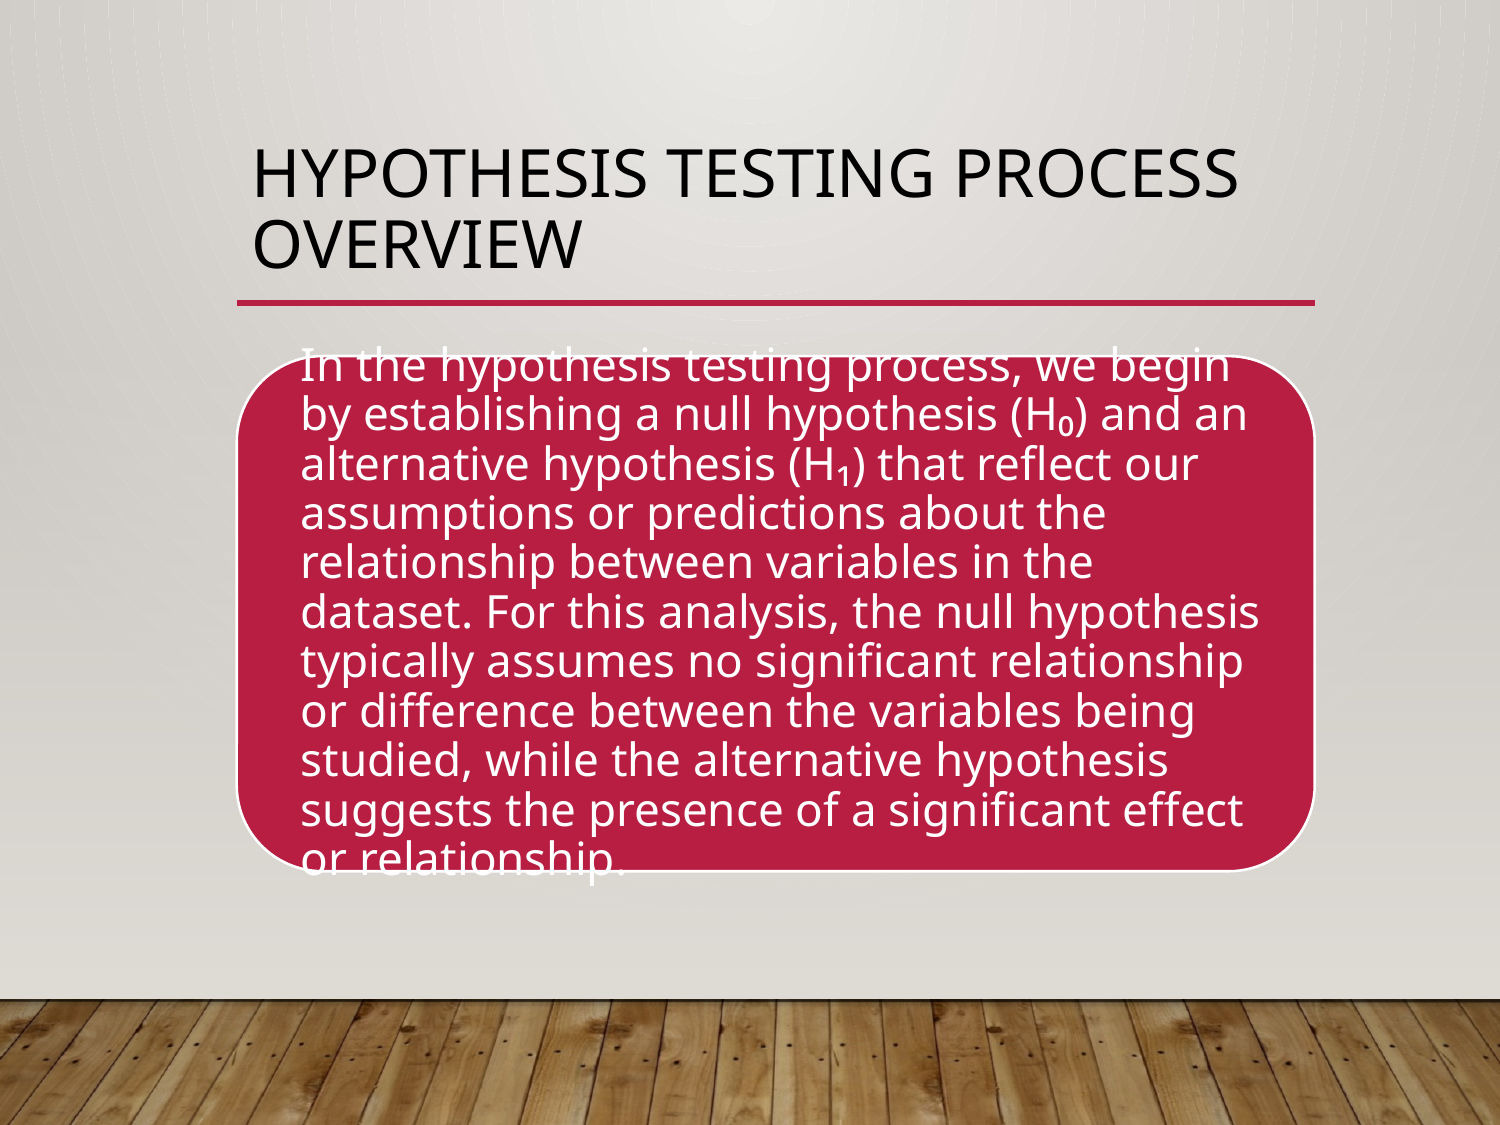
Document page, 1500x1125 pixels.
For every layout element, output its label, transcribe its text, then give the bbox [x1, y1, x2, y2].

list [236, 330, 1315, 897]
picture [0, 999, 1500, 1125]
title Hypothesis Testing Process Overview [236, 131, 1315, 305]
